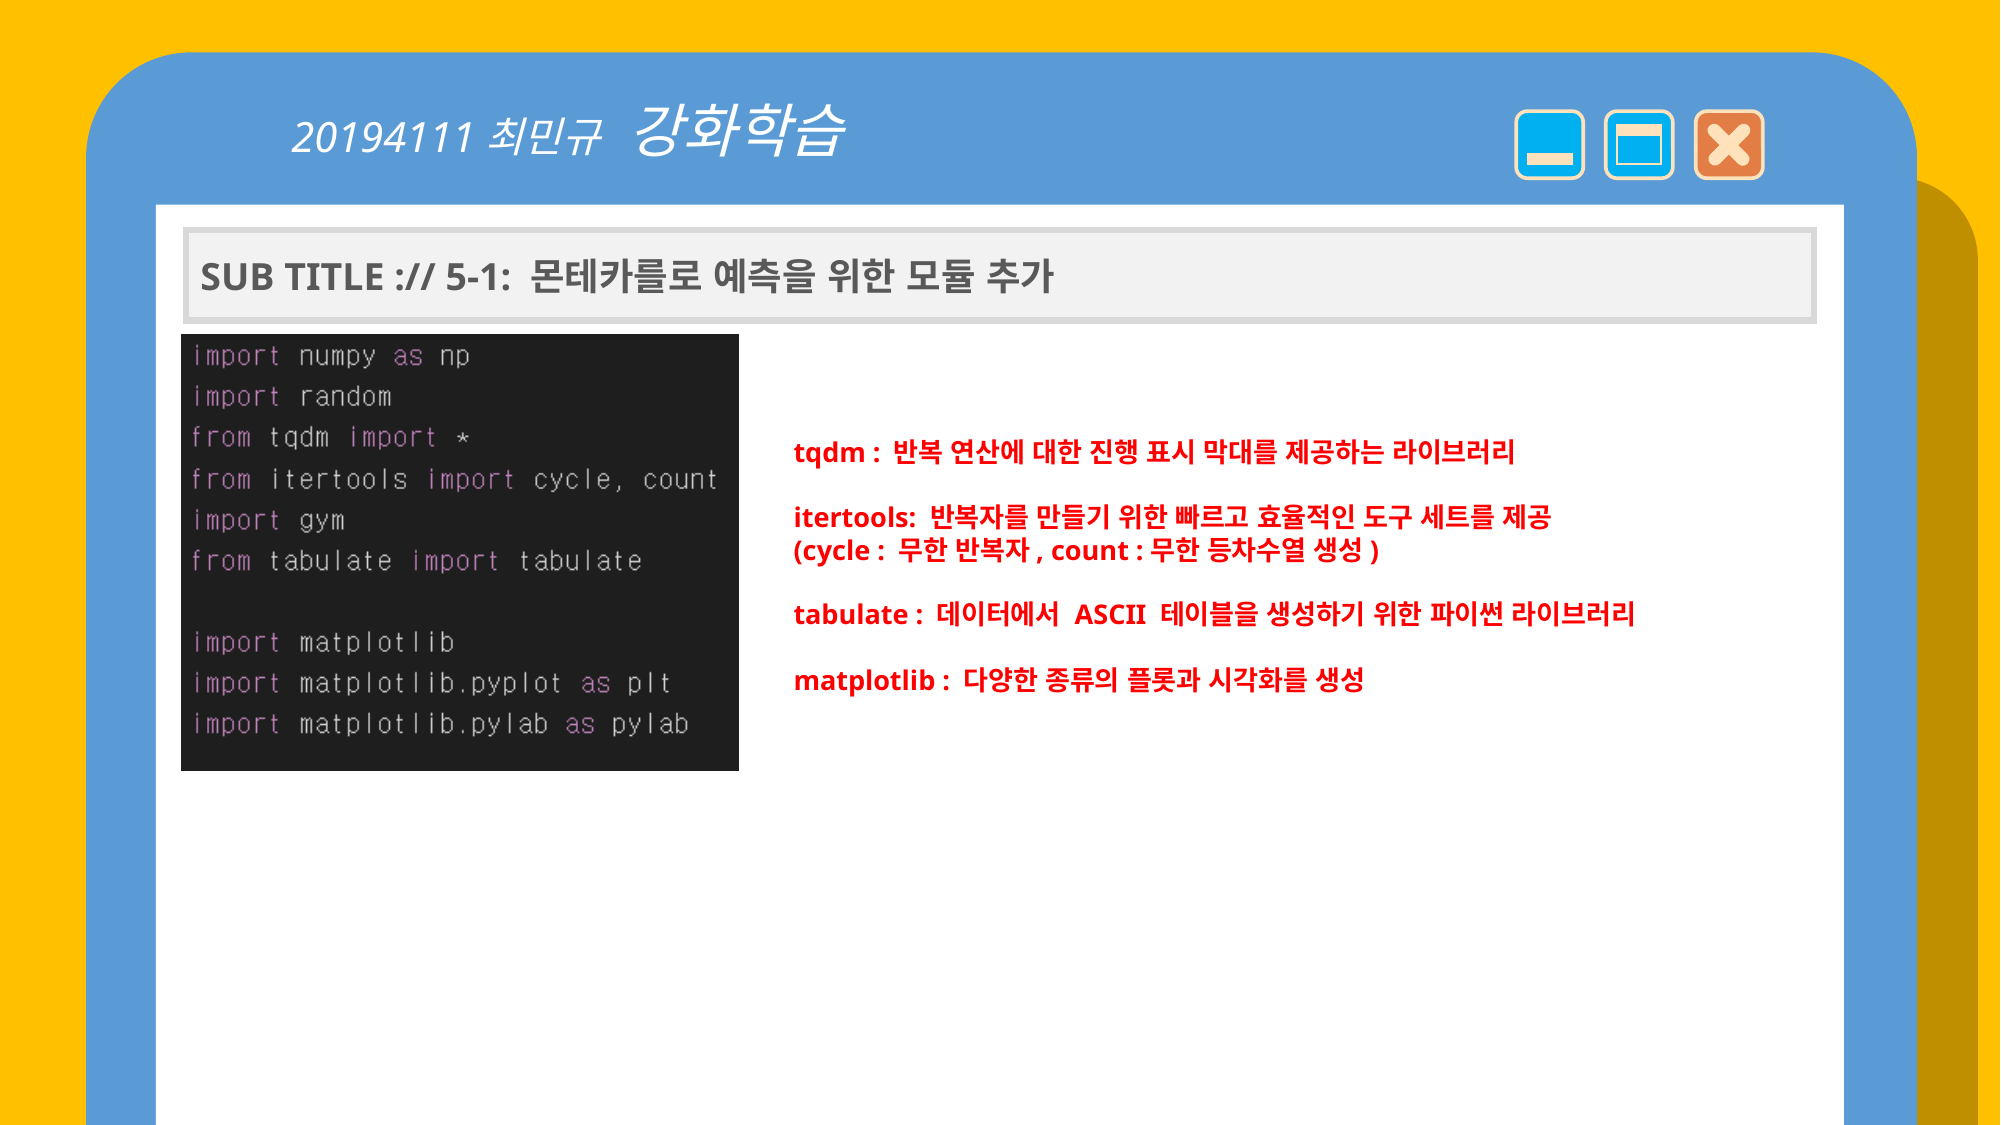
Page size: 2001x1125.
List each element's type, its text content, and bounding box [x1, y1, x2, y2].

text_box 20194111최민규 강화학습 [276, 86, 1102, 217]
text_box [125, 77, 1874, 170]
text_box [1919, 179, 1979, 1125]
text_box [1516, 111, 1763, 179]
text_box [155, 204, 1845, 1125]
text_box [85, 51, 1919, 1125]
text_box tqdm : 반복 연산에 대한 진행 표시 막대를 제공하는 라이브러리 itertools: 반복자를 만들기 위한 빠르고 효율적인 도구 세트를 제공 (cycle : 무한 반복자, count :무한 등차수열 생성) tabulate : 데이터에서 ASCII 테이블을 생성하기 위한 파이썬 라이브러리 matplotlib : 다양한 종류의 플롯과 시각화를 생성 [778, 428, 1651, 703]
picture [181, 334, 739, 771]
text_box SUB TITLE :// 5-1: 몬테카를로 예측을 위한 모듈 추가 [185, 229, 1815, 322]
